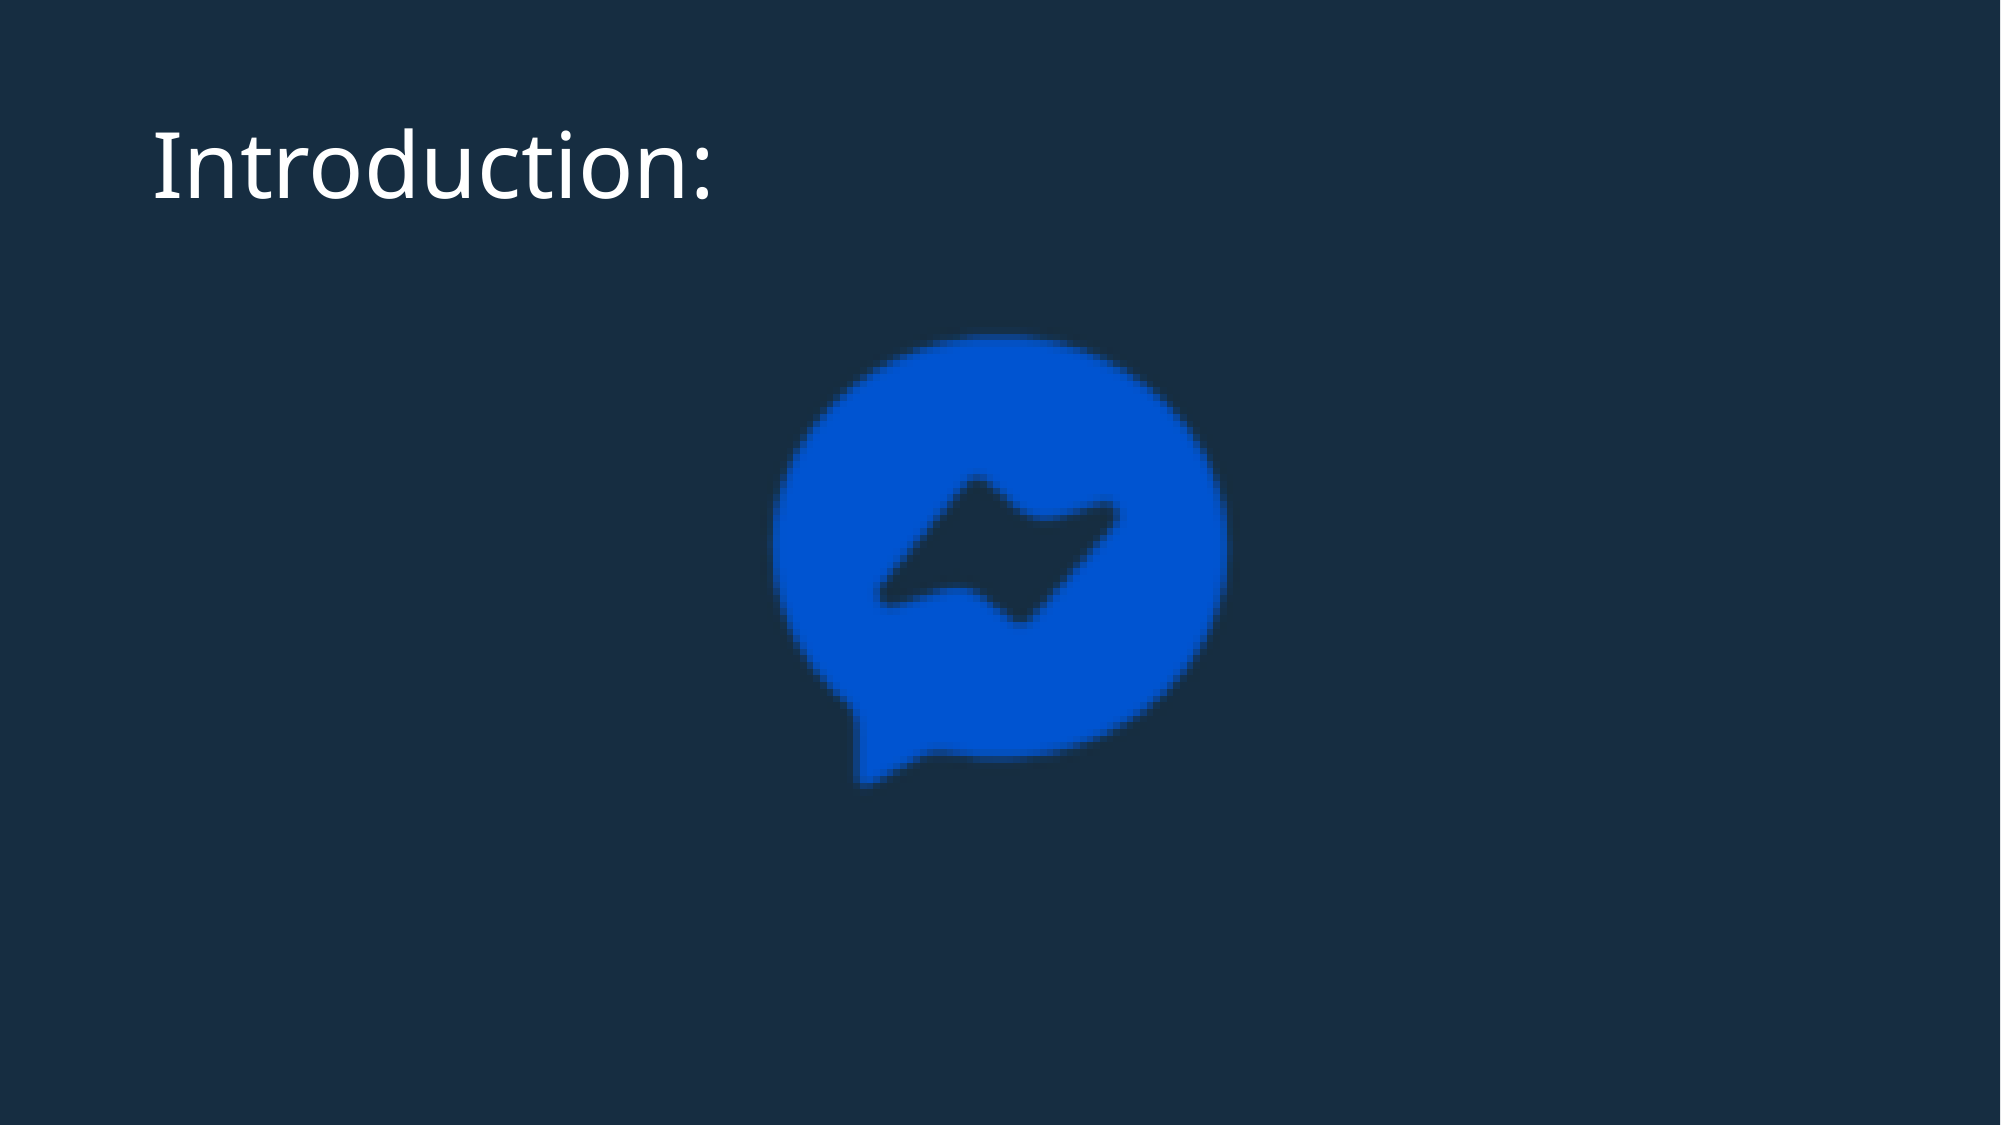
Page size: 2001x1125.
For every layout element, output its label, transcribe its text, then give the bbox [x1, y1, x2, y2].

picture [0, 0, 2001, 1125]
title Introduction: [137, 59, 1863, 278]
